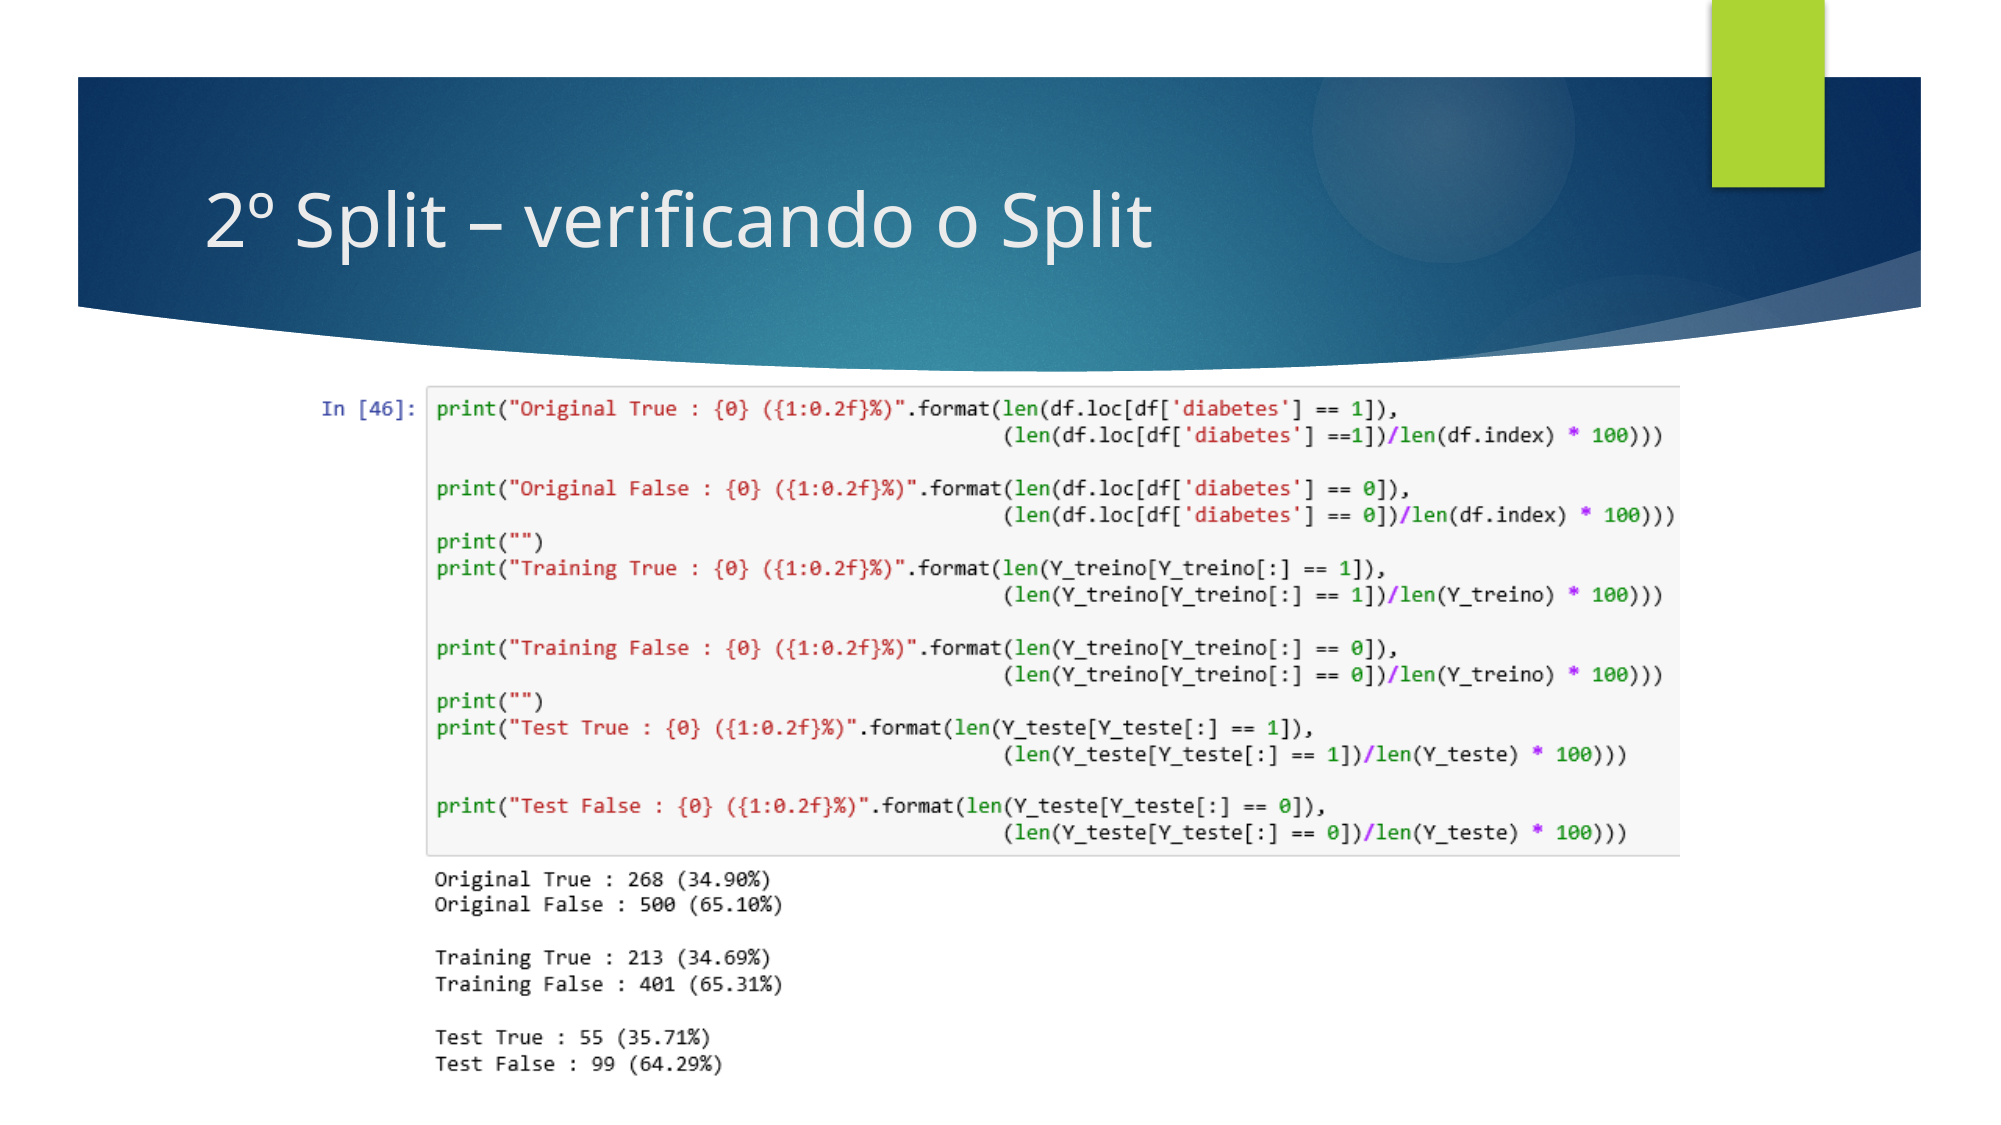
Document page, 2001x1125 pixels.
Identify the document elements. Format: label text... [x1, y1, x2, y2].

title 2º Split – verificando o Split [189, 159, 1627, 276]
picture [320, 382, 1680, 1093]
